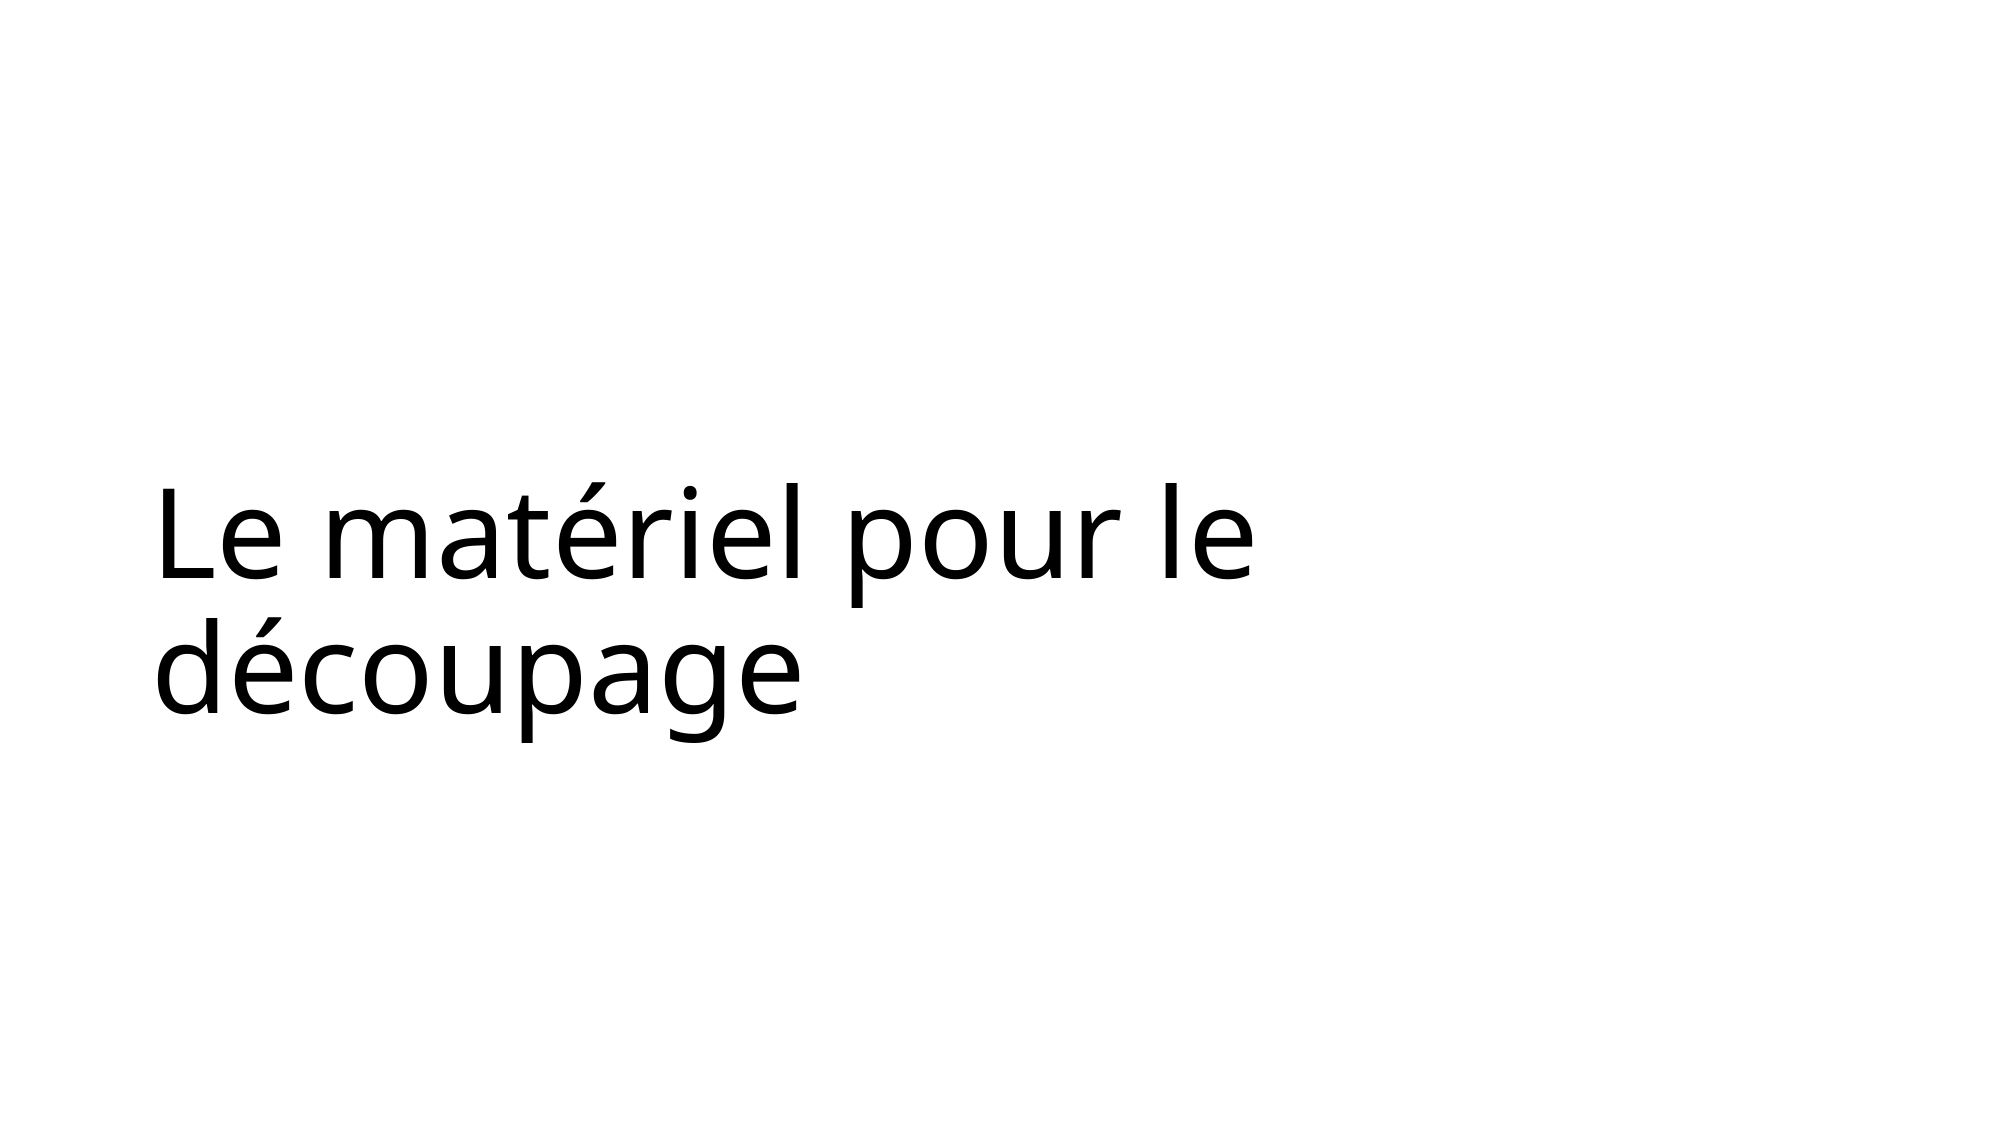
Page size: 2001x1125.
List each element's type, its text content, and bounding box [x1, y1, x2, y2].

title Le matériel pour le découpage [136, 280, 1862, 749]
